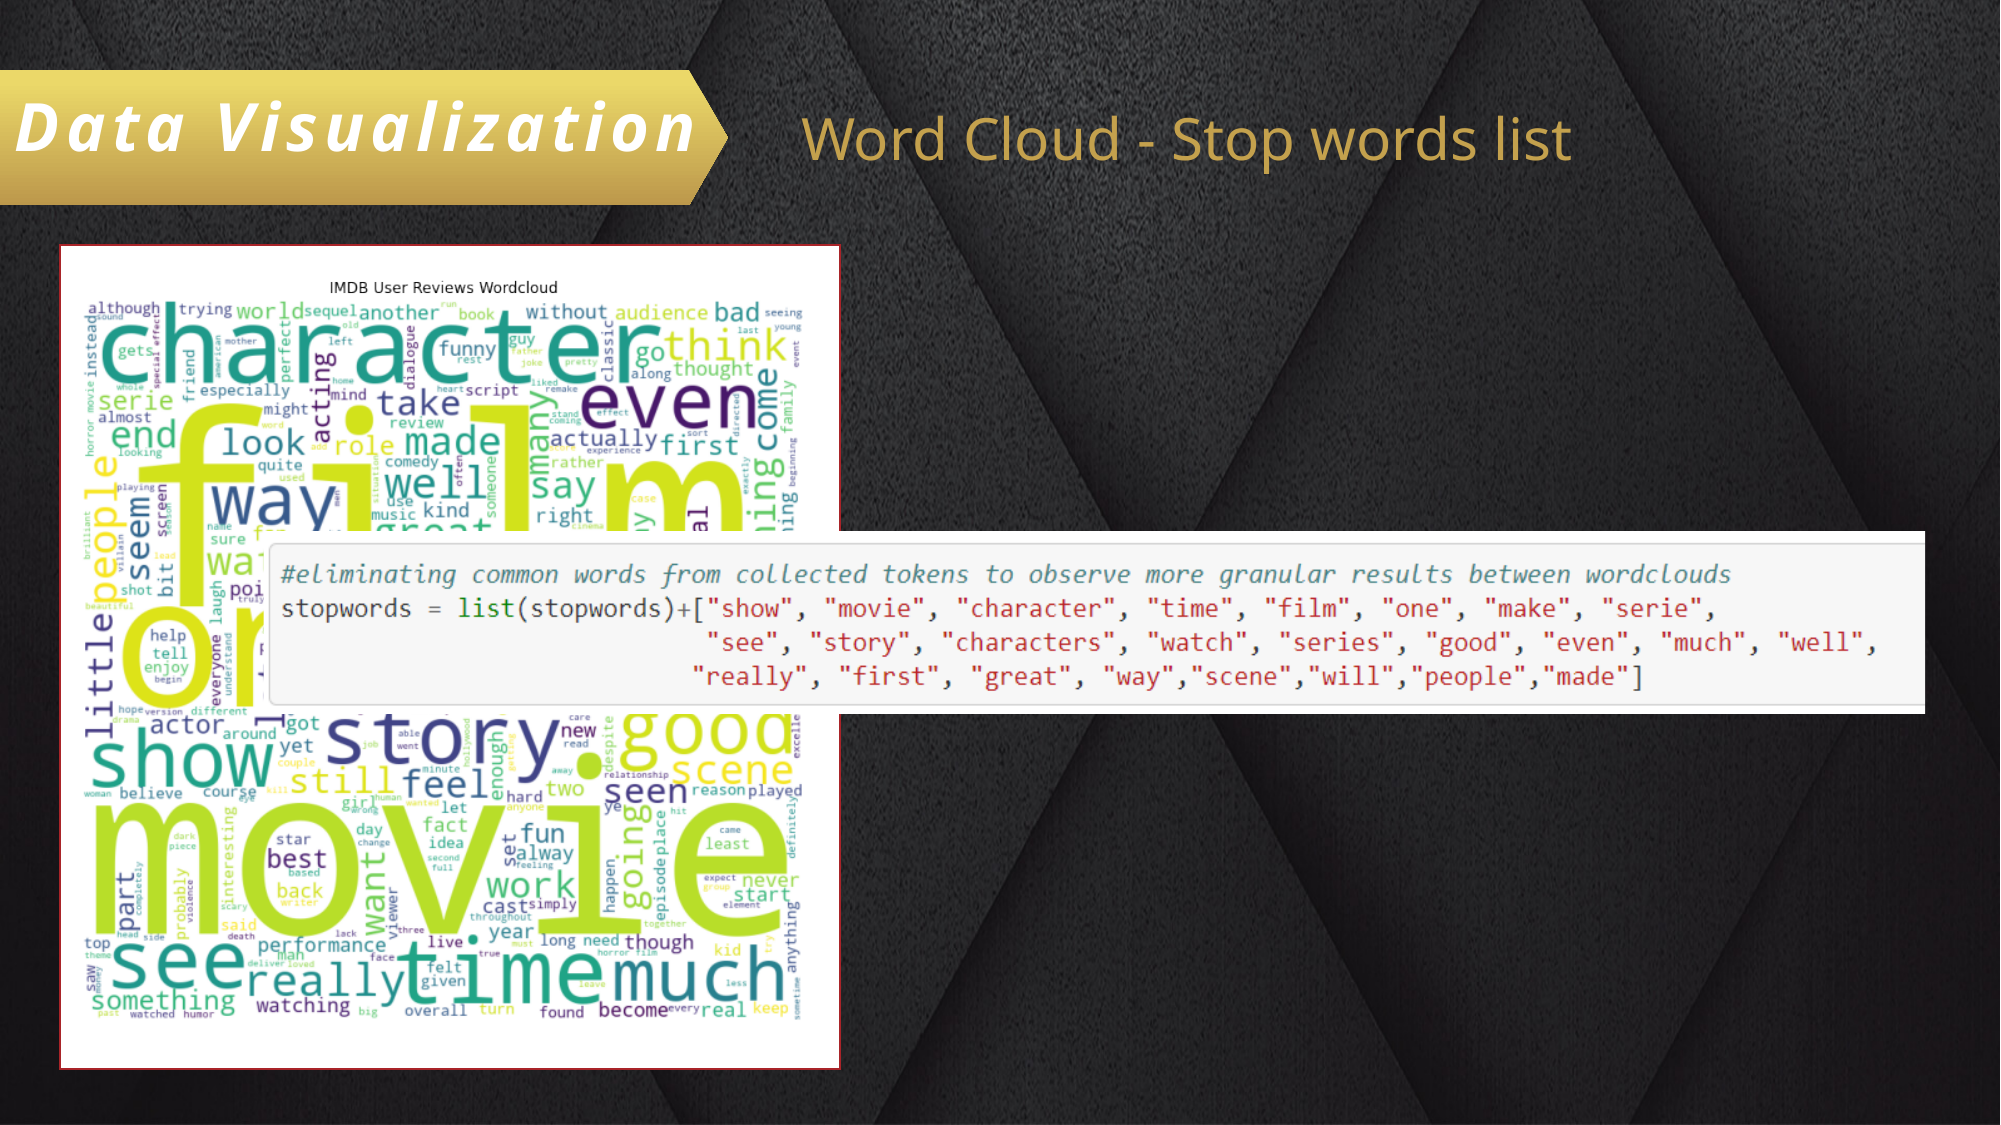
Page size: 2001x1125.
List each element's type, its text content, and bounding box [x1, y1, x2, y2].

text_box [59, 244, 841, 1070]
picture [0, 0, 2000, 1125]
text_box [0, 69, 728, 206]
text_box Word Cloud - Stop words list [786, 94, 1885, 180]
